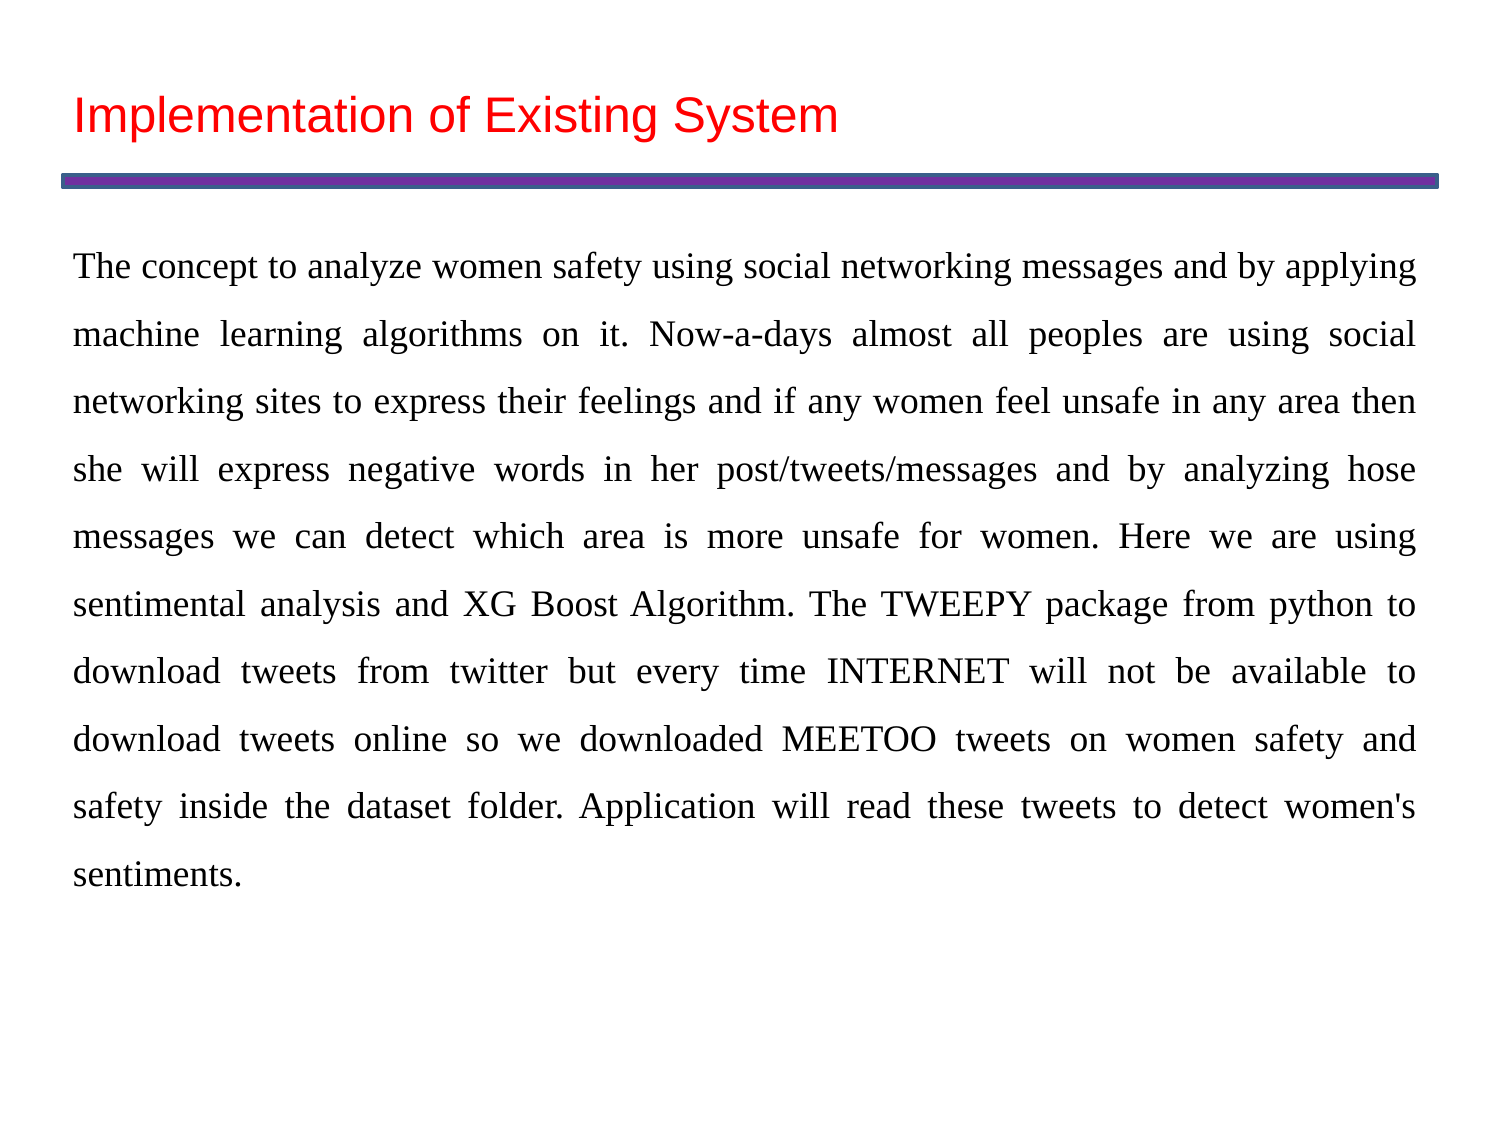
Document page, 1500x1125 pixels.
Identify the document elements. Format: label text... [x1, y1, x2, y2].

text_box [62, 174, 1438, 188]
text_box The concept to analyze women safety using social networking messages and by applying machine learning algorithms on it. Now-a-days almost all peoples are using social networking sites to express their feelings and if any women feel unsafe in any area then she will express negative words in her post/tweets/messages and by analyzing hose messages we can detect which area is more unsafe for women. Here we are using sentimental analysis and XG Boost Algorithm. The TWEEPY package from python to download tweets from twitter but every time INTERNET will not be available to download tweets online so we downloaded MEETOO tweets on women safety and safety inside the dataset folder. Application will read these tweets to detect women's sentiments. [58, 211, 1433, 902]
text_box Implementation of Existing System [58, 74, 1500, 150]
